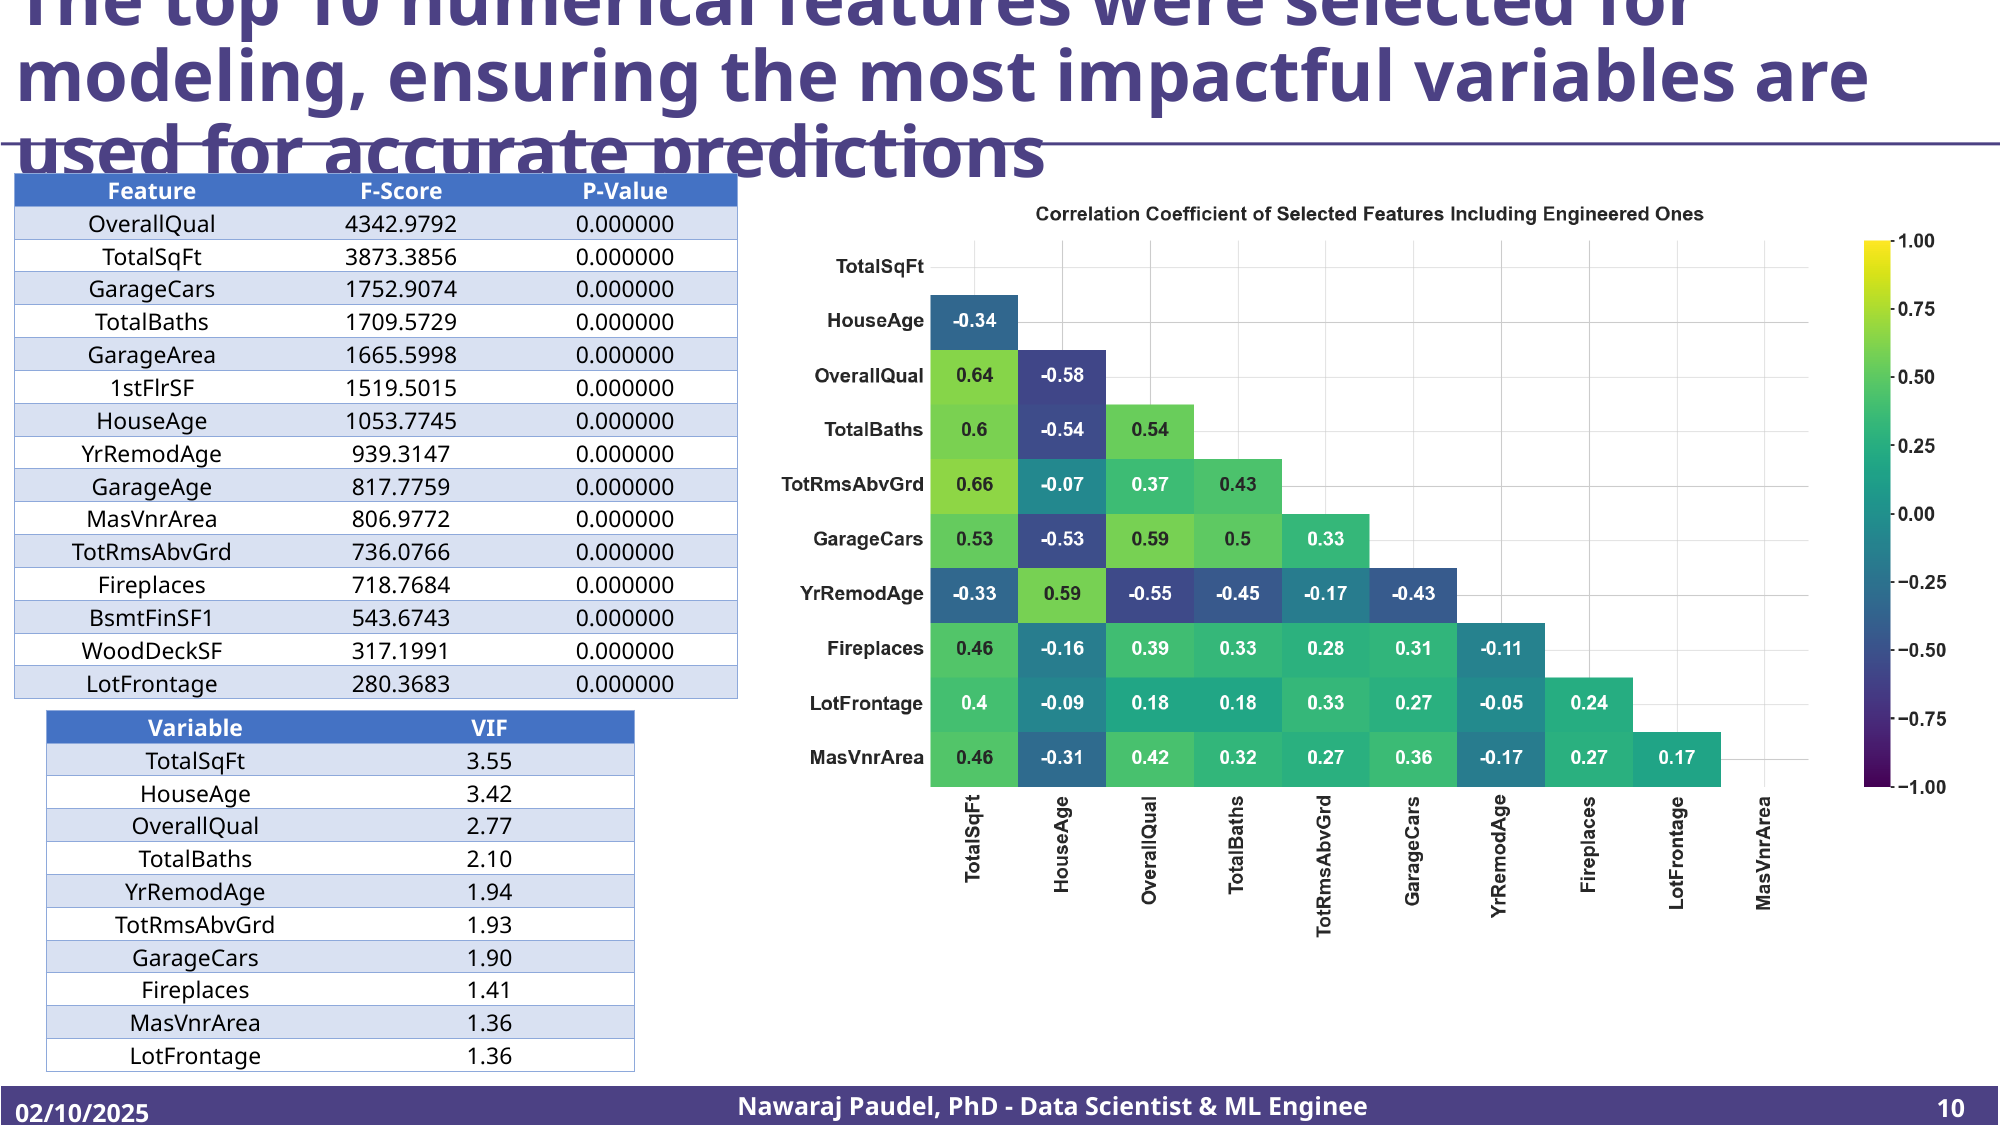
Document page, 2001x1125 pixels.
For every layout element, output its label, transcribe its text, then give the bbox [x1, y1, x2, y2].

title The top 10 numerical features were selected for modeling, ensuring the most impactful variables are used for accurate predictions [0, 1, 2000, 157]
table_cell YrRemodAge [15, 437, 289, 468]
table_cell 1665.5998 [289, 338, 513, 370]
table_cell GarageArea [15, 338, 289, 370]
table_cell 0.000000 [513, 568, 737, 600]
table_cell 1.93 [345, 908, 634, 940]
table_cell 3873.3856 [289, 240, 513, 271]
table_cell 0.000000 [513, 437, 737, 468]
table_cell 718.7684 [289, 568, 513, 600]
table_cell 4342.9792 [289, 207, 513, 239]
table_cell 939.3147 [289, 437, 513, 468]
table_cell 1.36 [345, 1006, 634, 1038]
table_cell 1519.5015 [289, 371, 513, 403]
table_cell 1.36 [345, 1039, 634, 1071]
table_cell TotalSqFt [15, 240, 289, 271]
table_cell TotRmsAbvGrd [47, 908, 345, 940]
table_header F-Score [289, 174, 513, 206]
table_cell GarageCars [15, 272, 289, 304]
table_cell 0.000000 [513, 207, 737, 239]
picture [772, 199, 1954, 944]
table_cell 2.10 [345, 842, 634, 874]
table_cell 0.000000 [513, 338, 737, 370]
table_cell 0.000000 [513, 272, 737, 304]
table_cell 3.42 [345, 776, 634, 808]
table_cell 1752.9074 [289, 272, 513, 304]
table_cell 0.000000 [513, 305, 737, 337]
table_cell WoodDeckSF [15, 634, 289, 665]
table_header Variable [47, 711, 345, 743]
table_cell GarageAge [15, 469, 289, 501]
table_cell 1.90 [345, 941, 634, 972]
table_cell 0.000000 [513, 371, 737, 403]
table_cell 2.77 [345, 809, 634, 841]
table_cell TotRmsAbvGrd [15, 535, 289, 567]
table_cell 1.94 [345, 875, 634, 907]
table_cell YrRemodAge [47, 875, 345, 907]
table_cell 1709.5729 [289, 305, 513, 337]
table_cell 543.6743 [289, 601, 513, 633]
table_cell GarageCars [47, 941, 345, 972]
table_header VIF [345, 711, 634, 743]
table_cell MasVnrArea [47, 1006, 345, 1038]
table_cell 0.000000 [513, 404, 737, 436]
table_cell 0.000000 [513, 634, 737, 665]
footer Nawaraj Paudel, PhD - Data Scientist & ML Engineer [722, 1090, 1392, 1124]
table_header P-Value [513, 174, 737, 206]
table_cell Fireplaces [15, 568, 289, 600]
table_cell 317.1991 [289, 634, 513, 665]
table_cell 0.000000 [513, 240, 737, 271]
table_cell 0.000000 [513, 535, 737, 567]
table_cell 280.3683 [289, 666, 513, 698]
table_cell 0.000000 [513, 601, 737, 633]
table_cell 0.000000 [513, 502, 737, 534]
table_cell OverallQual [47, 809, 345, 841]
table_cell 817.7759 [289, 469, 513, 501]
table_cell TotalSqFt [47, 744, 345, 775]
slide_number 10 [1545, 1090, 1987, 1125]
table_cell 1stFlrSF [15, 371, 289, 403]
table_cell BsmtFinSF1 [15, 601, 289, 633]
table_cell HouseAge [47, 776, 345, 808]
table_cell LotFrontage [15, 666, 289, 698]
table_cell 1.41 [345, 973, 634, 1005]
table_cell 0.000000 [513, 666, 737, 698]
table_cell 806.9772 [289, 502, 513, 534]
table_cell 1053.7745 [289, 404, 513, 436]
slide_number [0, 1093, 442, 1125]
table_cell HouseAge [15, 404, 289, 436]
table_cell MasVnrArea [15, 502, 289, 534]
table_cell 0.000000 [513, 469, 737, 501]
table_cell 3.55 [345, 744, 634, 775]
table_cell OverallQual [15, 207, 289, 239]
table_cell Fireplaces [47, 973, 345, 1005]
table_header Feature [15, 174, 289, 206]
table_cell TotalBaths [15, 305, 289, 337]
table_cell 736.0766 [289, 535, 513, 567]
table_cell TotalBaths [47, 842, 345, 874]
table_cell LotFrontage [47, 1039, 345, 1071]
